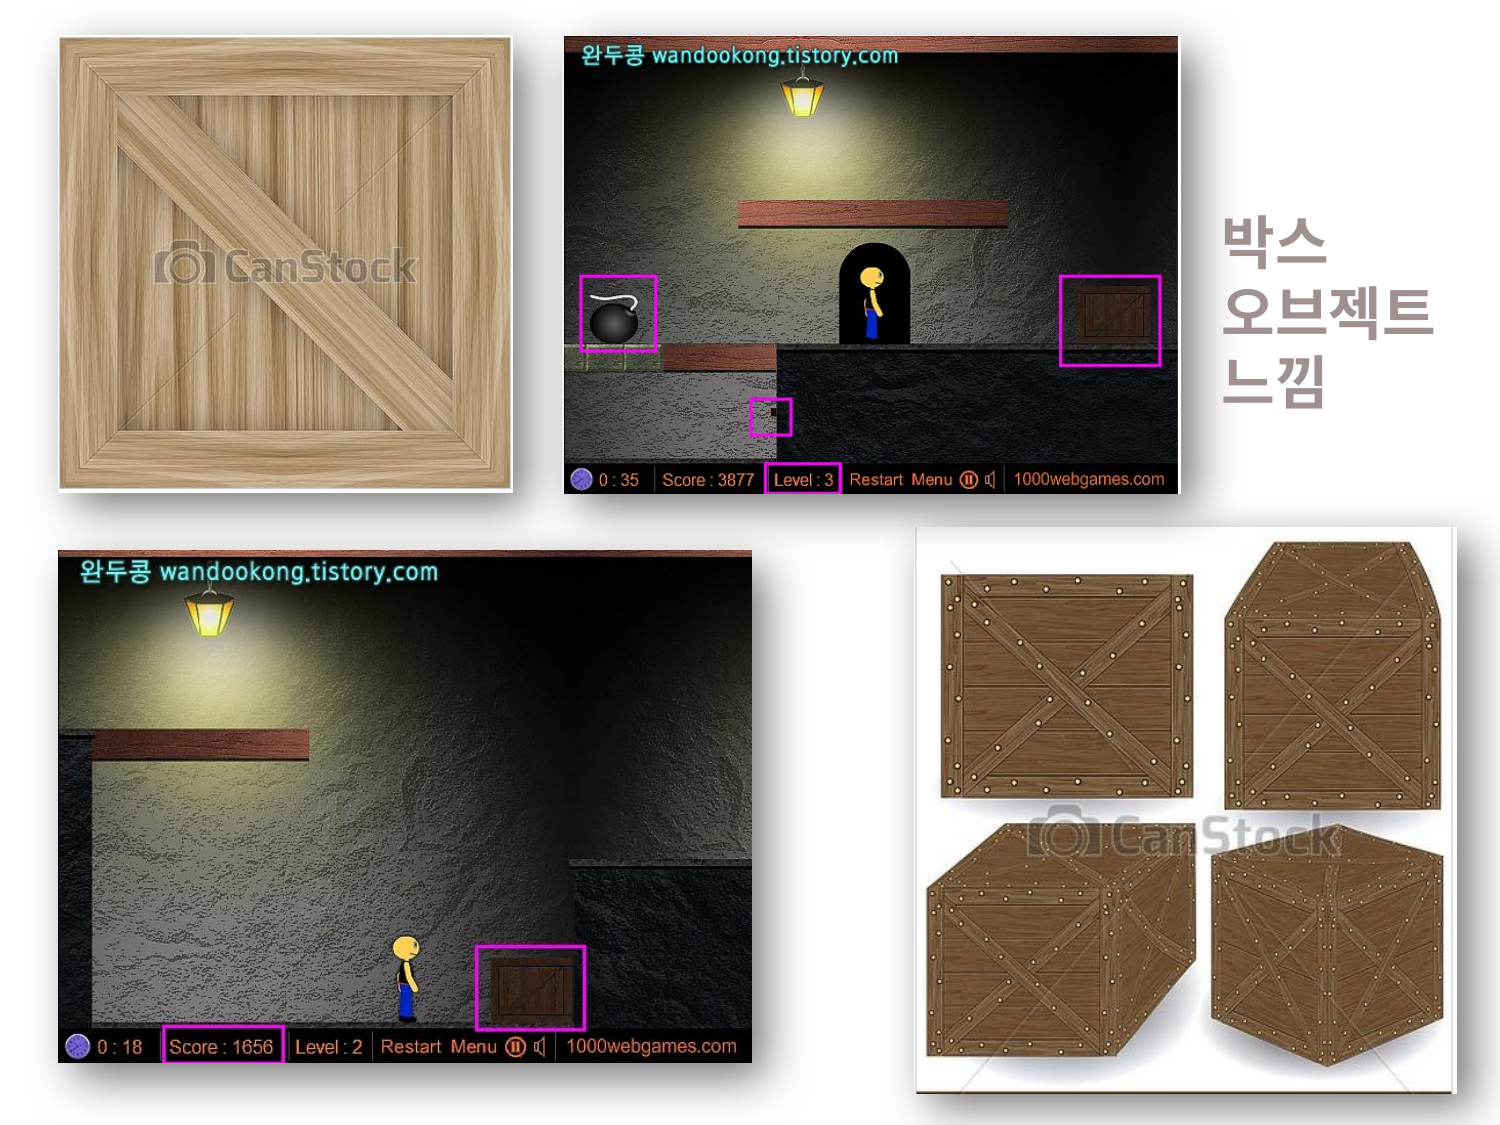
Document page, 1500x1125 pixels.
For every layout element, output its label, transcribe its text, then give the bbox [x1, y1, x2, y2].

picture [562, 34, 1181, 494]
text_box 박스 오브젝트 느낌 [1206, 199, 1477, 424]
picture [913, 526, 1458, 1094]
picture [58, 34, 513, 493]
picture [58, 550, 752, 1064]
